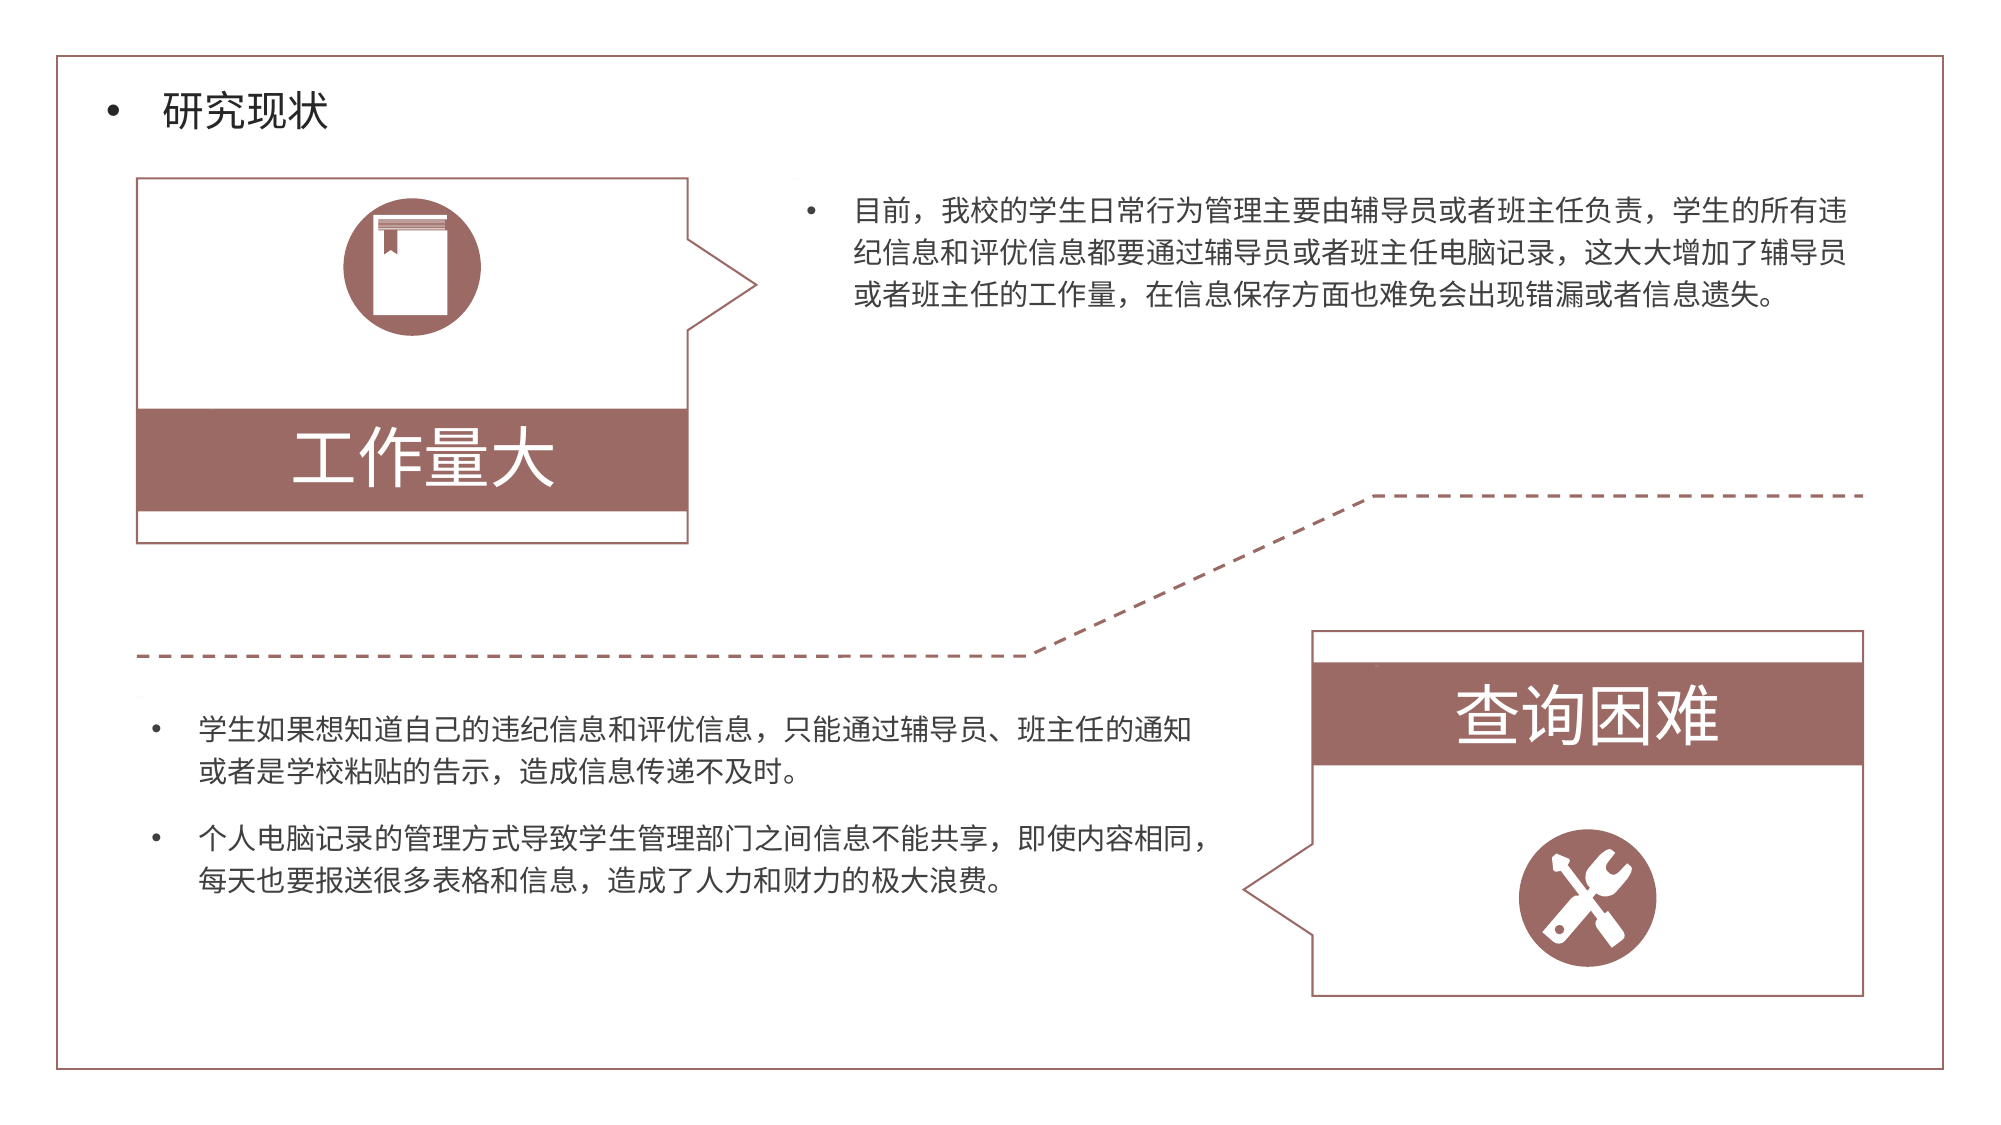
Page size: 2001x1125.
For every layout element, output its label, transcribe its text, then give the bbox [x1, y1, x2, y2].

text_box [136, 494, 1864, 658]
text_box [1241, 630, 1865, 997]
text_box 工作量大 [210, 408, 638, 504]
text_box 查询困难 [1374, 665, 1802, 761]
text_box 目前，我校的学生日常行为管理主要由辅导员或者班主任负责，学生的所有违纪信息和评优信息都要通过辅导员或者班主任电脑记录，这大大增加了辅导员或者班主任的工作量，在信息保存方面也难免会出现错漏或者信息遗失。 [791, 178, 1863, 319]
text_box 学生如果想知道自己的违纪信息和评优信息，只能通过辅导员、班主任的通知或者是学校粘贴的告示，造成信息传递不及时。 个人电脑记录的管理方式导致学生管理部门之间信息不能共享，即使内容相同，每天也要报送很多表格和信息，造成了人力和财力的极大浪费。 [136, 696, 1209, 905]
text_box [1517, 828, 1658, 968]
text_box [56, 55, 1944, 1070]
text_box [373, 214, 448, 316]
text_box [1542, 849, 1632, 948]
text_box 研究现状 [91, 77, 645, 143]
text_box [342, 197, 482, 337]
text_box [135, 177, 759, 545]
